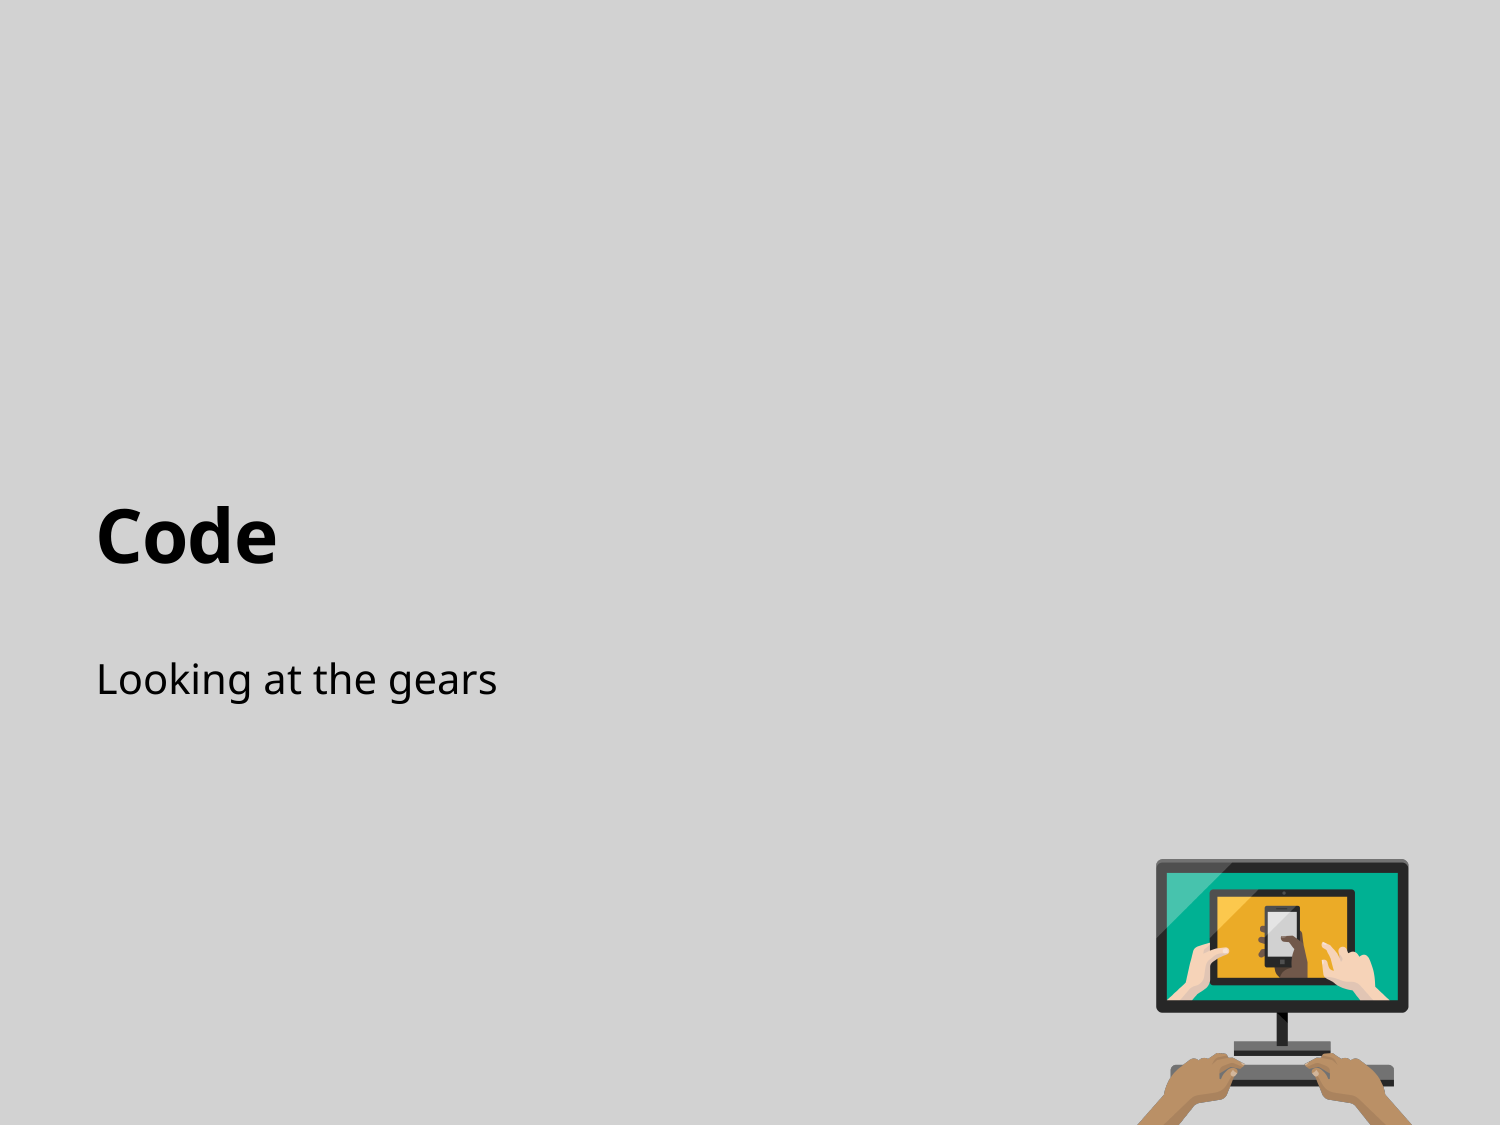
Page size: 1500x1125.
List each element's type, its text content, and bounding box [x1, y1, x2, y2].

title Code [95, 497, 1197, 580]
list Looking at the gears [95, 652, 1197, 703]
picture [1136, 859, 1412, 1125]
